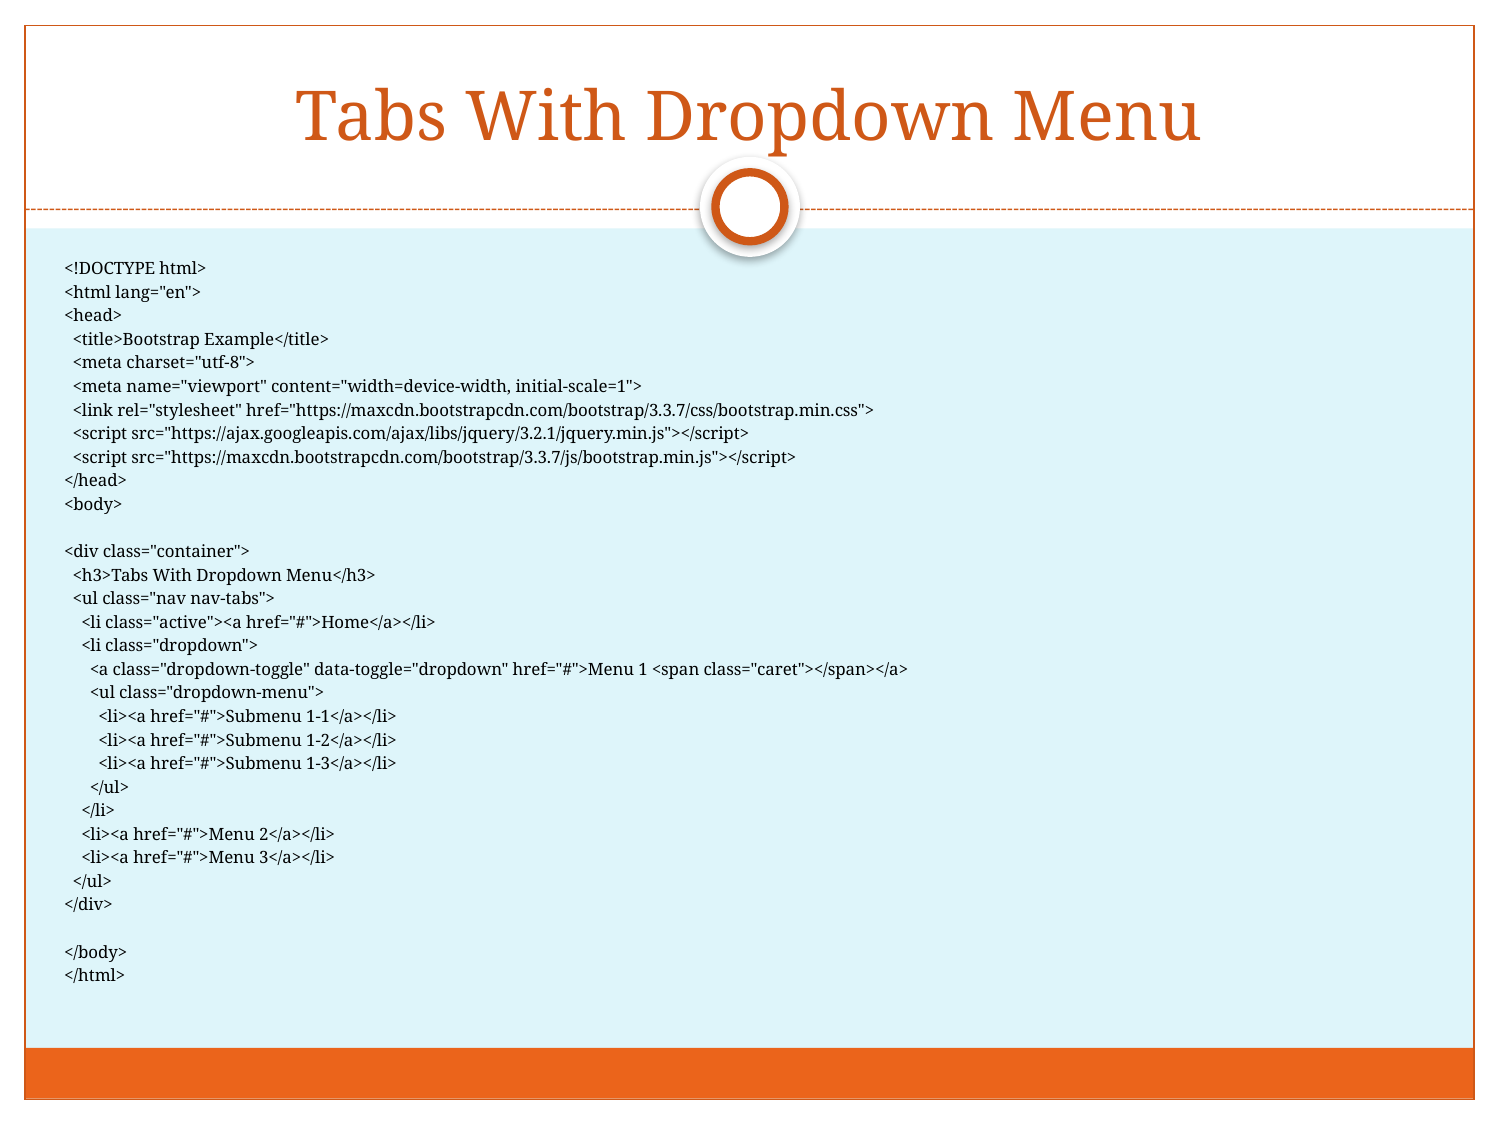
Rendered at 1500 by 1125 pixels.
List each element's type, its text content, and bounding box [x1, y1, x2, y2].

list <!DOCTYPE html> <html lang="en"> <head> <title>Bootstrap Example</title> <meta charset="utf-8"> <meta name="viewport" content="width=device-width, initial-scale=1"> <link rel="stylesheet" href="https://maxcdn.bootstrapcdn.com/bootstrap/3.3.7/css/bootstrap.min.css"> <script src="https://ajax.googleapis.com/ajax/libs/jquery/3.2.1/jquery.min.js"></script> <script src="https://maxcdn.bootstrapcdn.com/bootstrap/3.3.7/js/bootstrap.min.js"></script> </head> <body> <div class="container"> <h3>Tabs With Dropdown Menu</h3> <ul class="nav nav-tabs"> <li class="active"><a href="#">Home</a></li> <li class="dropdown"> <a class="dropdown-toggle" data-toggle="dropdown" href="#">Menu 1 <span class="caret"></span></a> <ul class="dropdown-menu"> <li><a href="#">Submenu 1-1</a></li> <li><a href="#">Submenu 1-2</a></li> <li><a href="#">Submenu 1-3</a></li> </ul> </li> <li><a href="#">Menu 2</a></li> <li><a href="#">Menu 3</a></li> </ul> </div> </body> </html> [49, 250, 1445, 1001]
title Tabs With Dropdown Menu [49, 37, 1450, 162]
